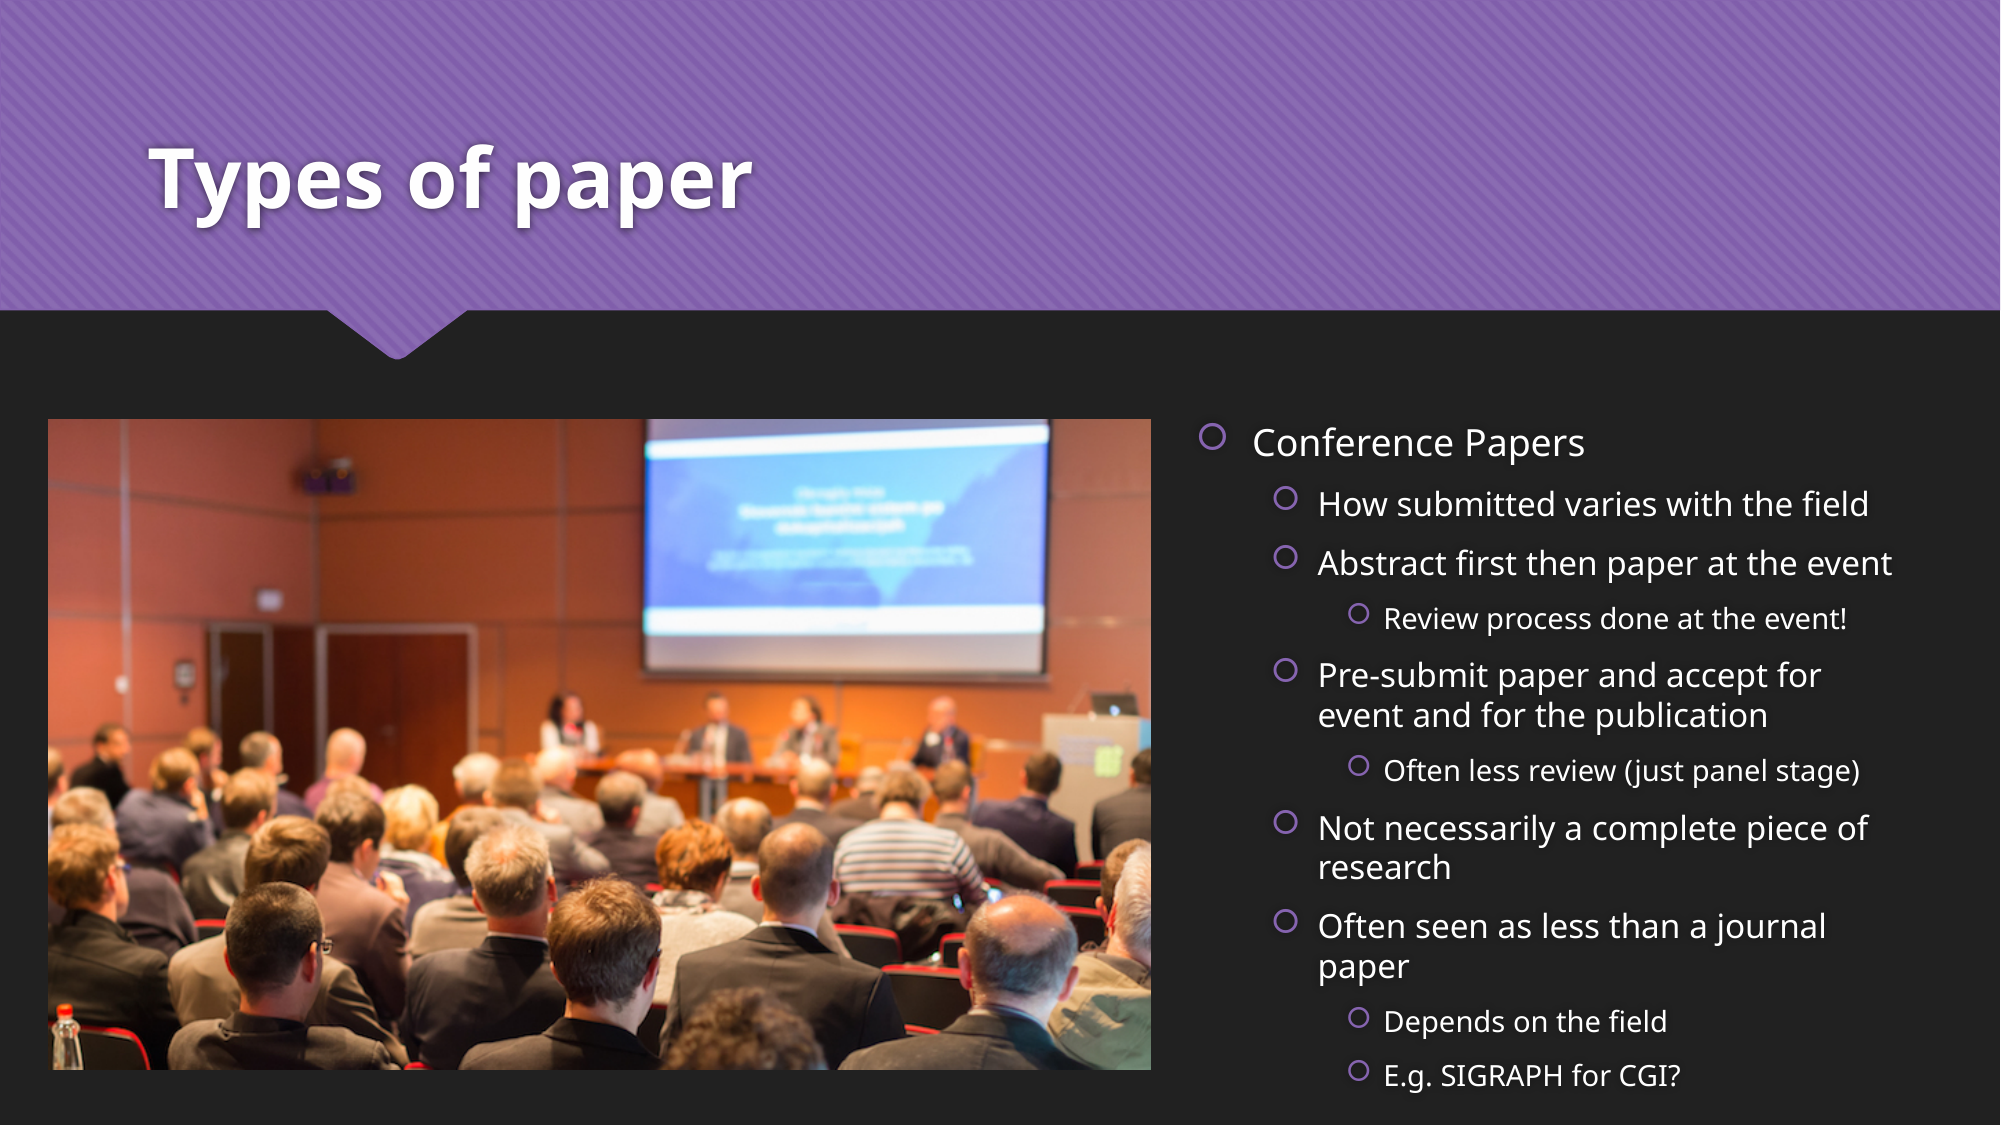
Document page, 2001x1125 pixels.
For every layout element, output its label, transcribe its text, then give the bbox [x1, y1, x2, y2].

list Conference Papers How submitted varies with the field Abstract first then paper at the event Review process done at the event! Pre-submit paper and accept for event and for the publication Often less review (just panel stage) Not necessarily a complete piece of research Often seen as less than a journal paper Depends on the field E.g. SIGRAPH for CGI? [1180, 385, 1909, 1125]
picture [48, 419, 1151, 1070]
title Types of paper [132, 73, 1868, 233]
